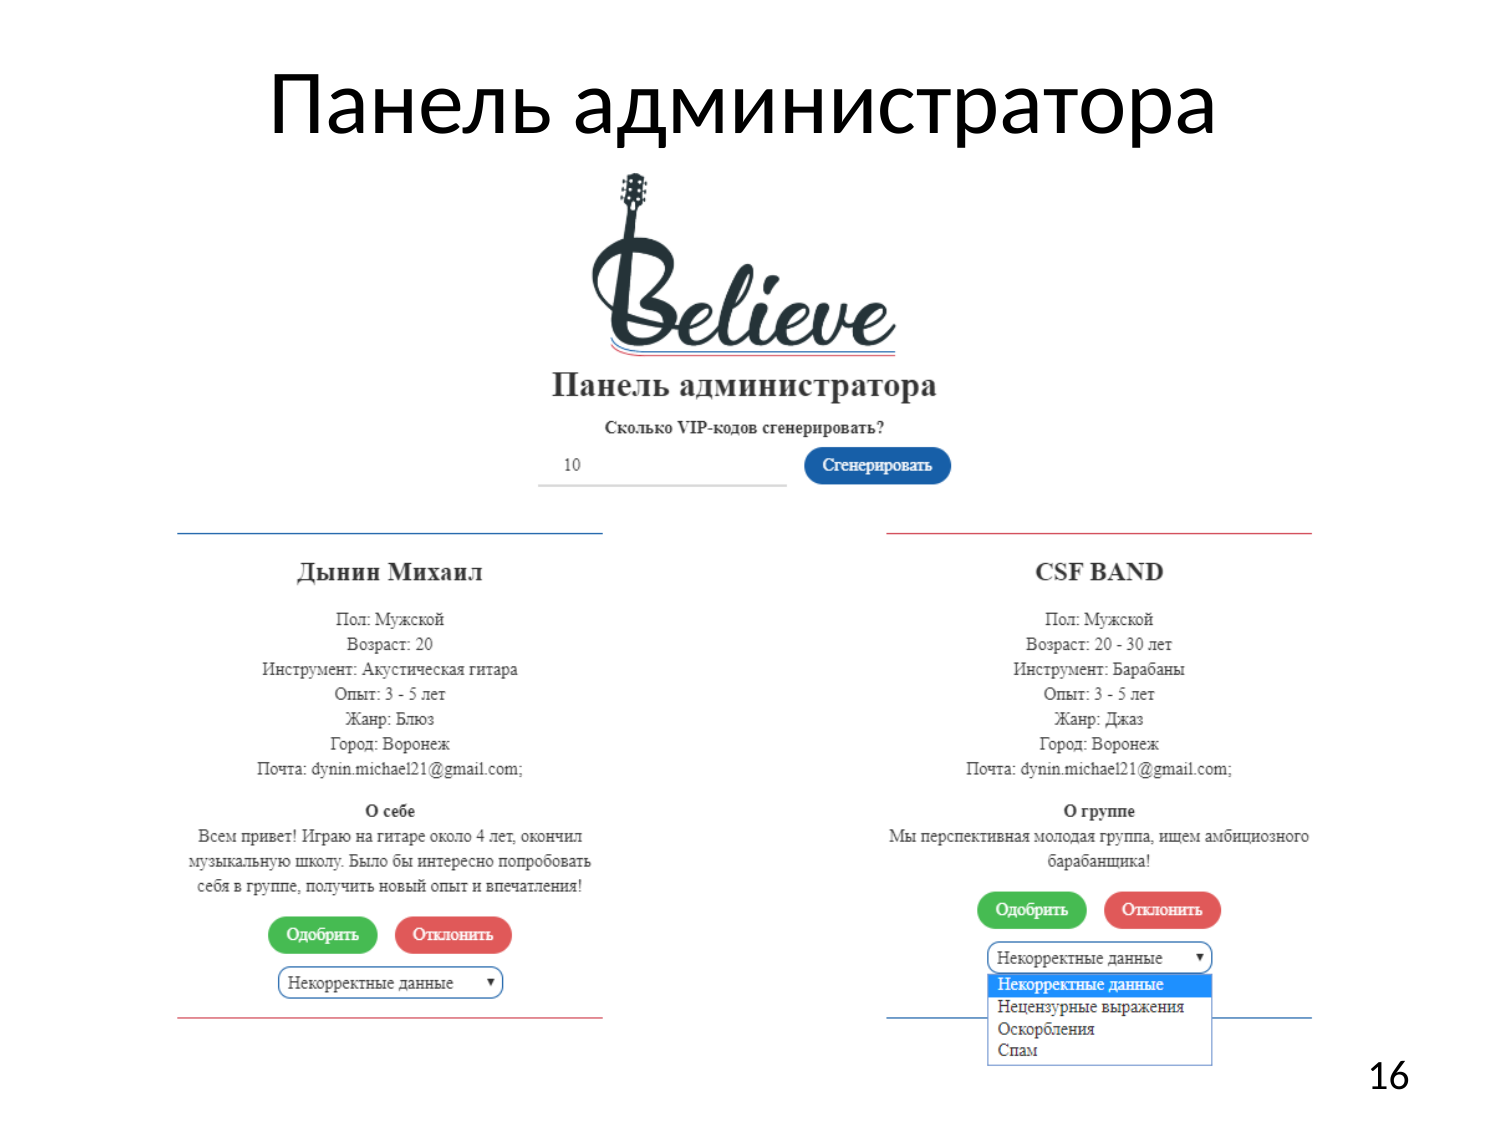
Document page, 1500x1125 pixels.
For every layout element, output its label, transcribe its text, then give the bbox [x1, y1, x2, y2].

title Панель администратора [69, 3, 1420, 191]
picture [154, 172, 1327, 1071]
slide_number 16 [1074, 1042, 1425, 1103]
